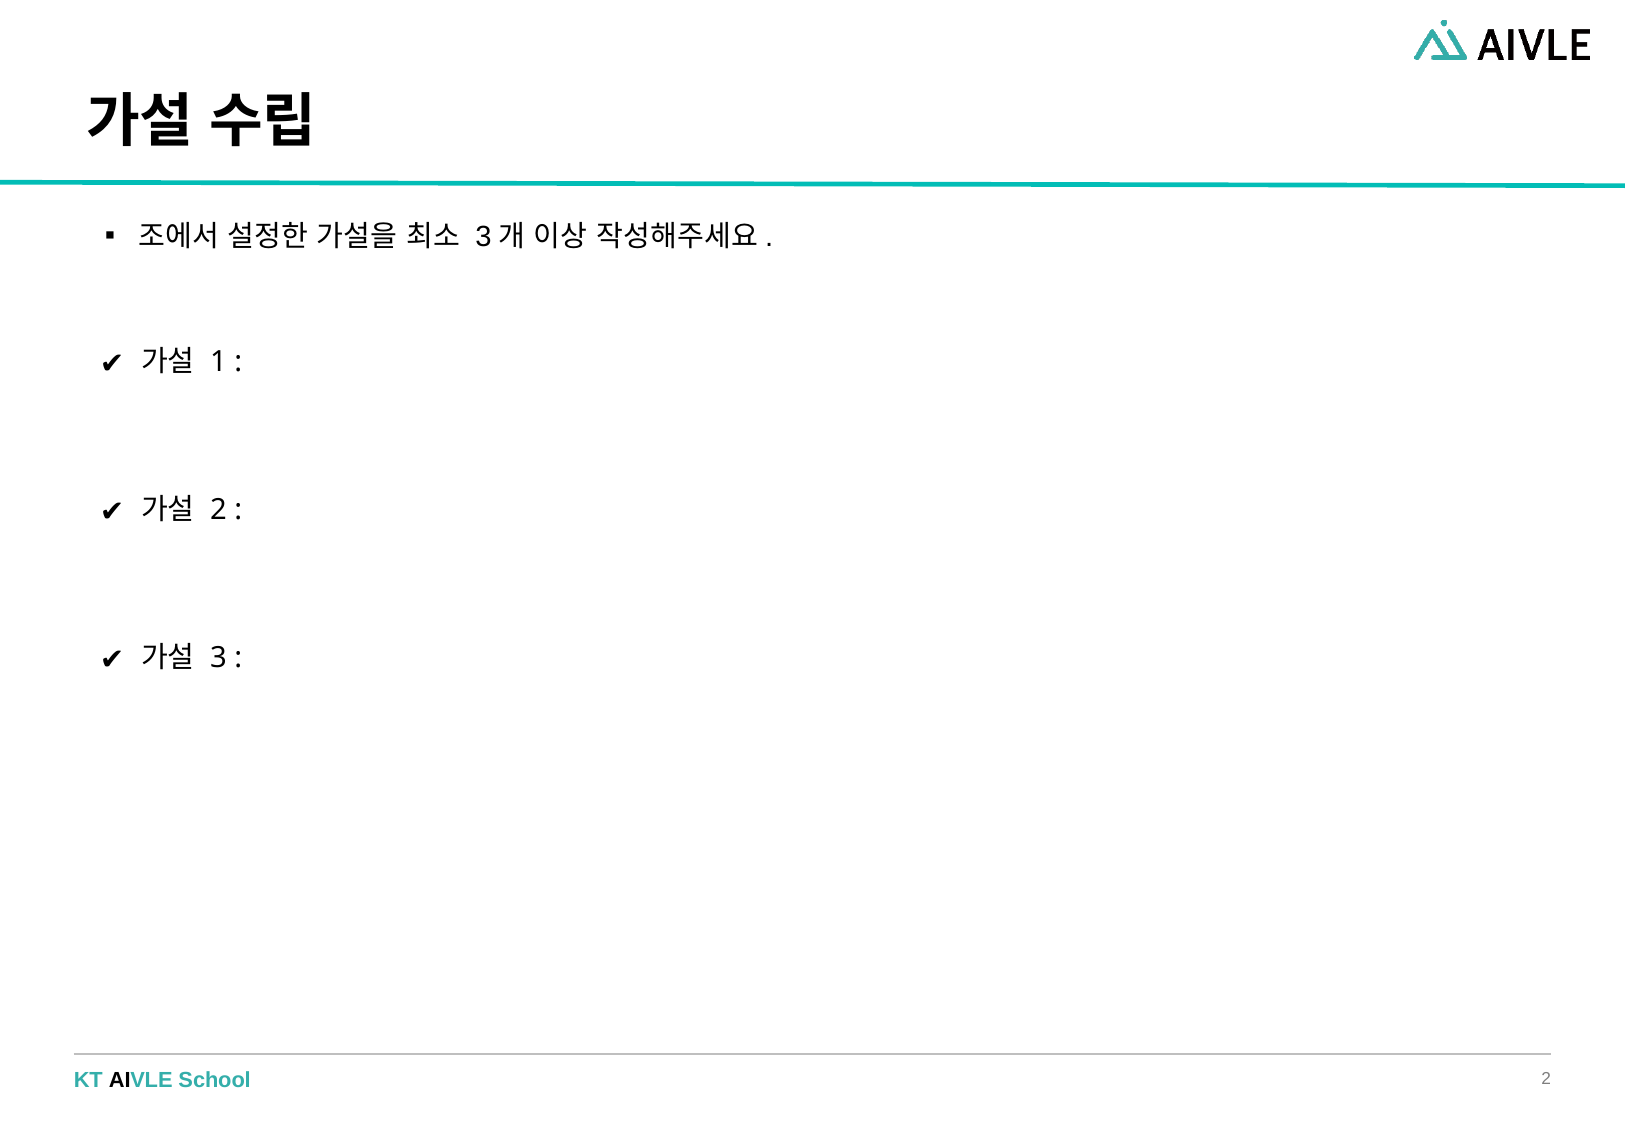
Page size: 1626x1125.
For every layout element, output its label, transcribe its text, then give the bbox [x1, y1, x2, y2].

text_box 가설 3 : [84, 634, 258, 681]
text_box 가설 2 : [84, 487, 258, 534]
picture [1414, 20, 1590, 60]
text_box 가설 1 : [84, 339, 258, 386]
text_box 조에서 설정한 가설을 최소 3개 이상 작성해주세요. [88, 209, 789, 260]
title 가설 수립 [70, 83, 594, 181]
